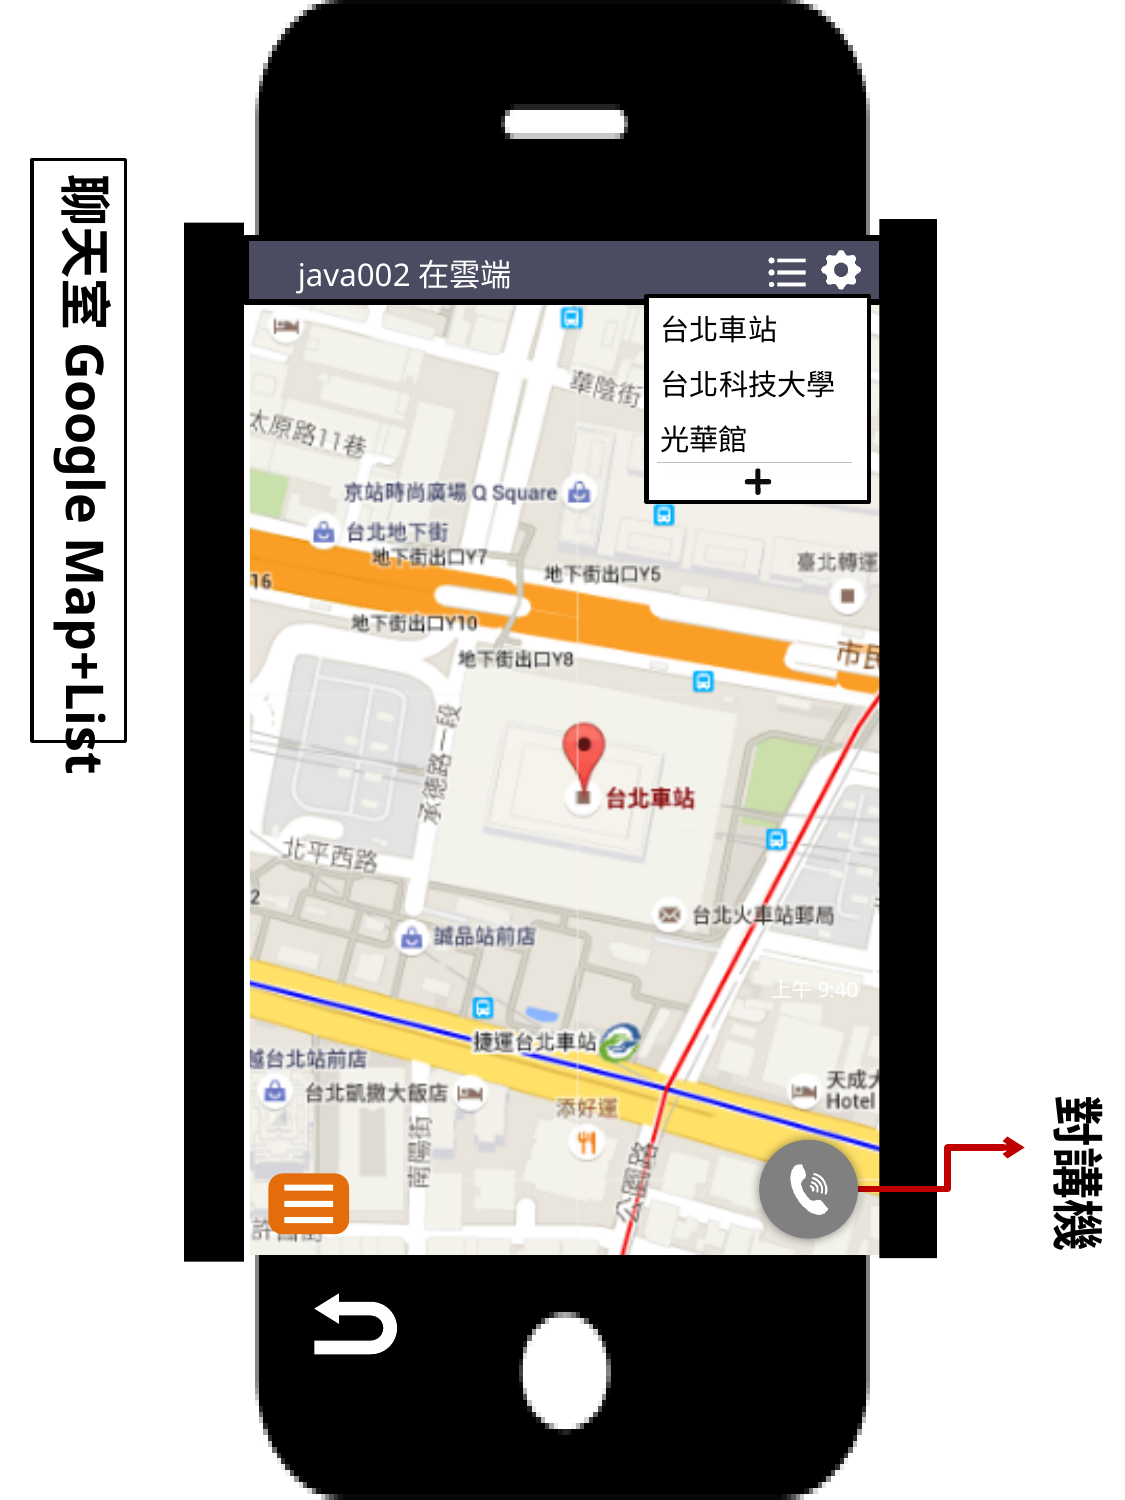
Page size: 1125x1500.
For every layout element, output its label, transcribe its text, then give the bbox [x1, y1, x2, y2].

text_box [862, 1147, 1025, 1190]
text_box [182, 221, 246, 1264]
text_box [884, 1198, 939, 1260]
text_box java002在雲端 [283, 248, 527, 301]
text_box [246, 236, 877, 304]
text_box [312, 1291, 400, 1357]
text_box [266, 1173, 350, 1235]
text_box [877, 217, 939, 1145]
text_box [758, 1139, 859, 1239]
text_box 對講機 [1024, 1081, 1118, 1254]
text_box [744, 471, 772, 496]
picture [0, 0, 1125, 1500]
text_box 聊天室Google Map+List [32, 159, 126, 742]
text_box [644, 294, 759, 303]
